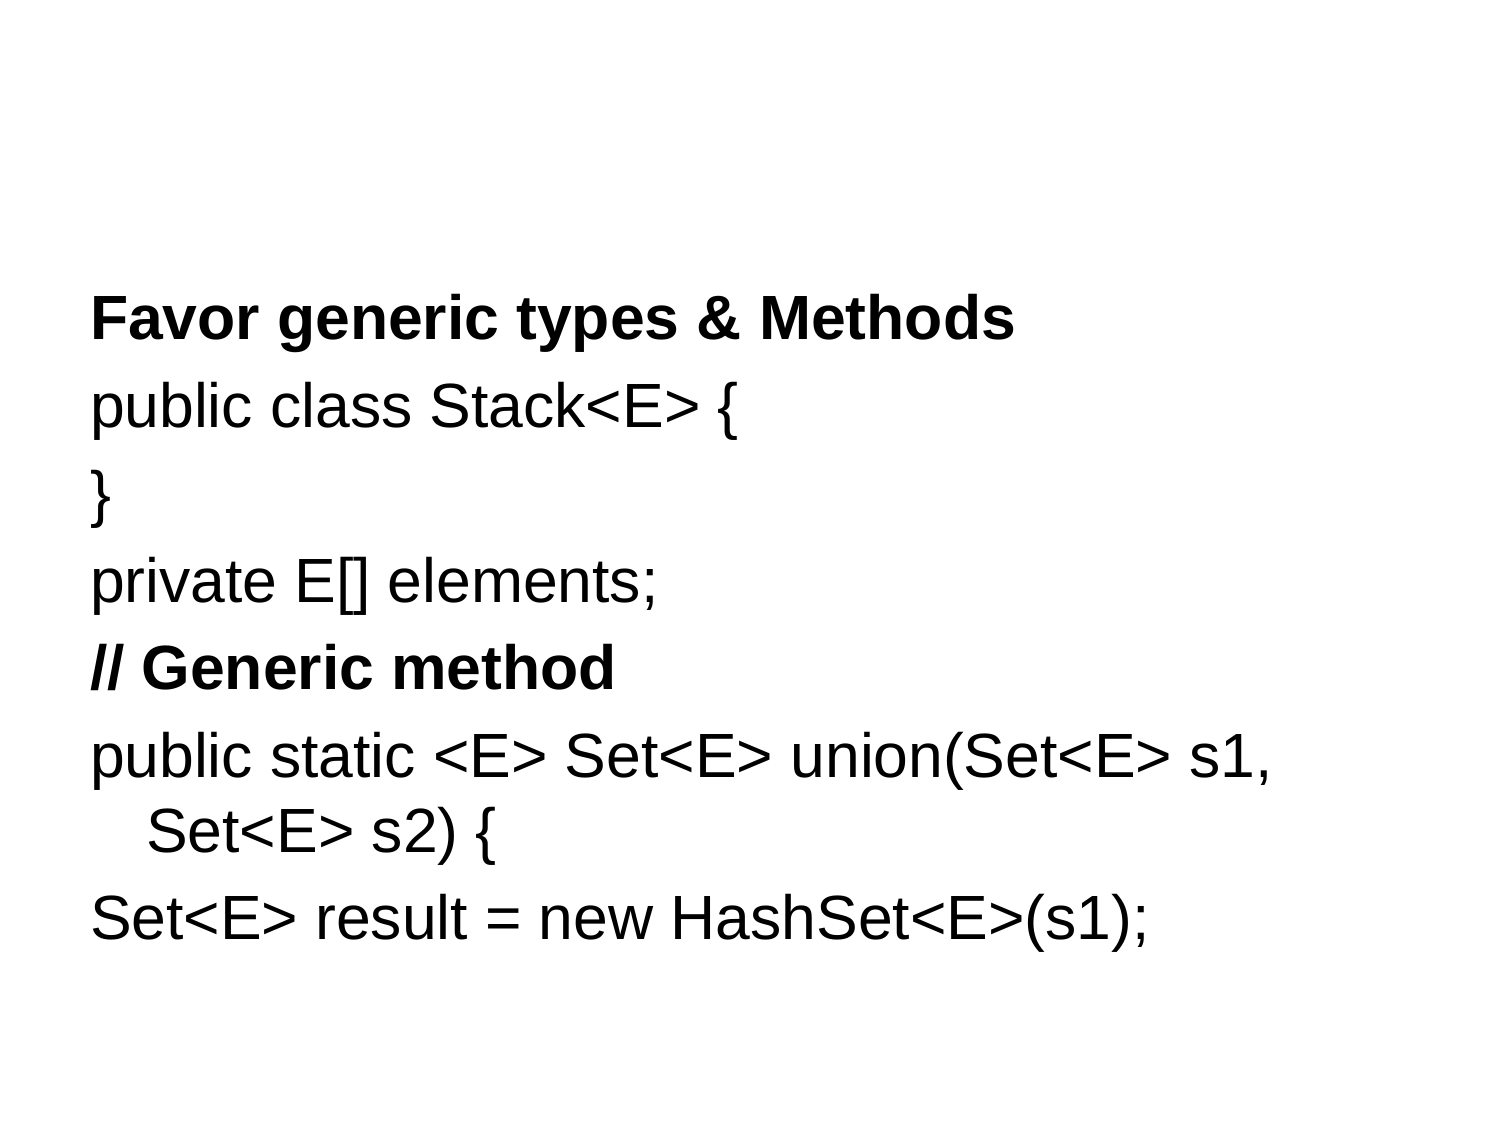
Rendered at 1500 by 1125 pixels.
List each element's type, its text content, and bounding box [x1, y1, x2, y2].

list Favor generic types & Methods public class Stack<E> { } private E[] elements; // Generic method public static <E> Set<E> union(Set<E> s1, Set<E> s2) { Set<E> result = new HashSet<E>(s1); [75, 262, 1425, 1078]
